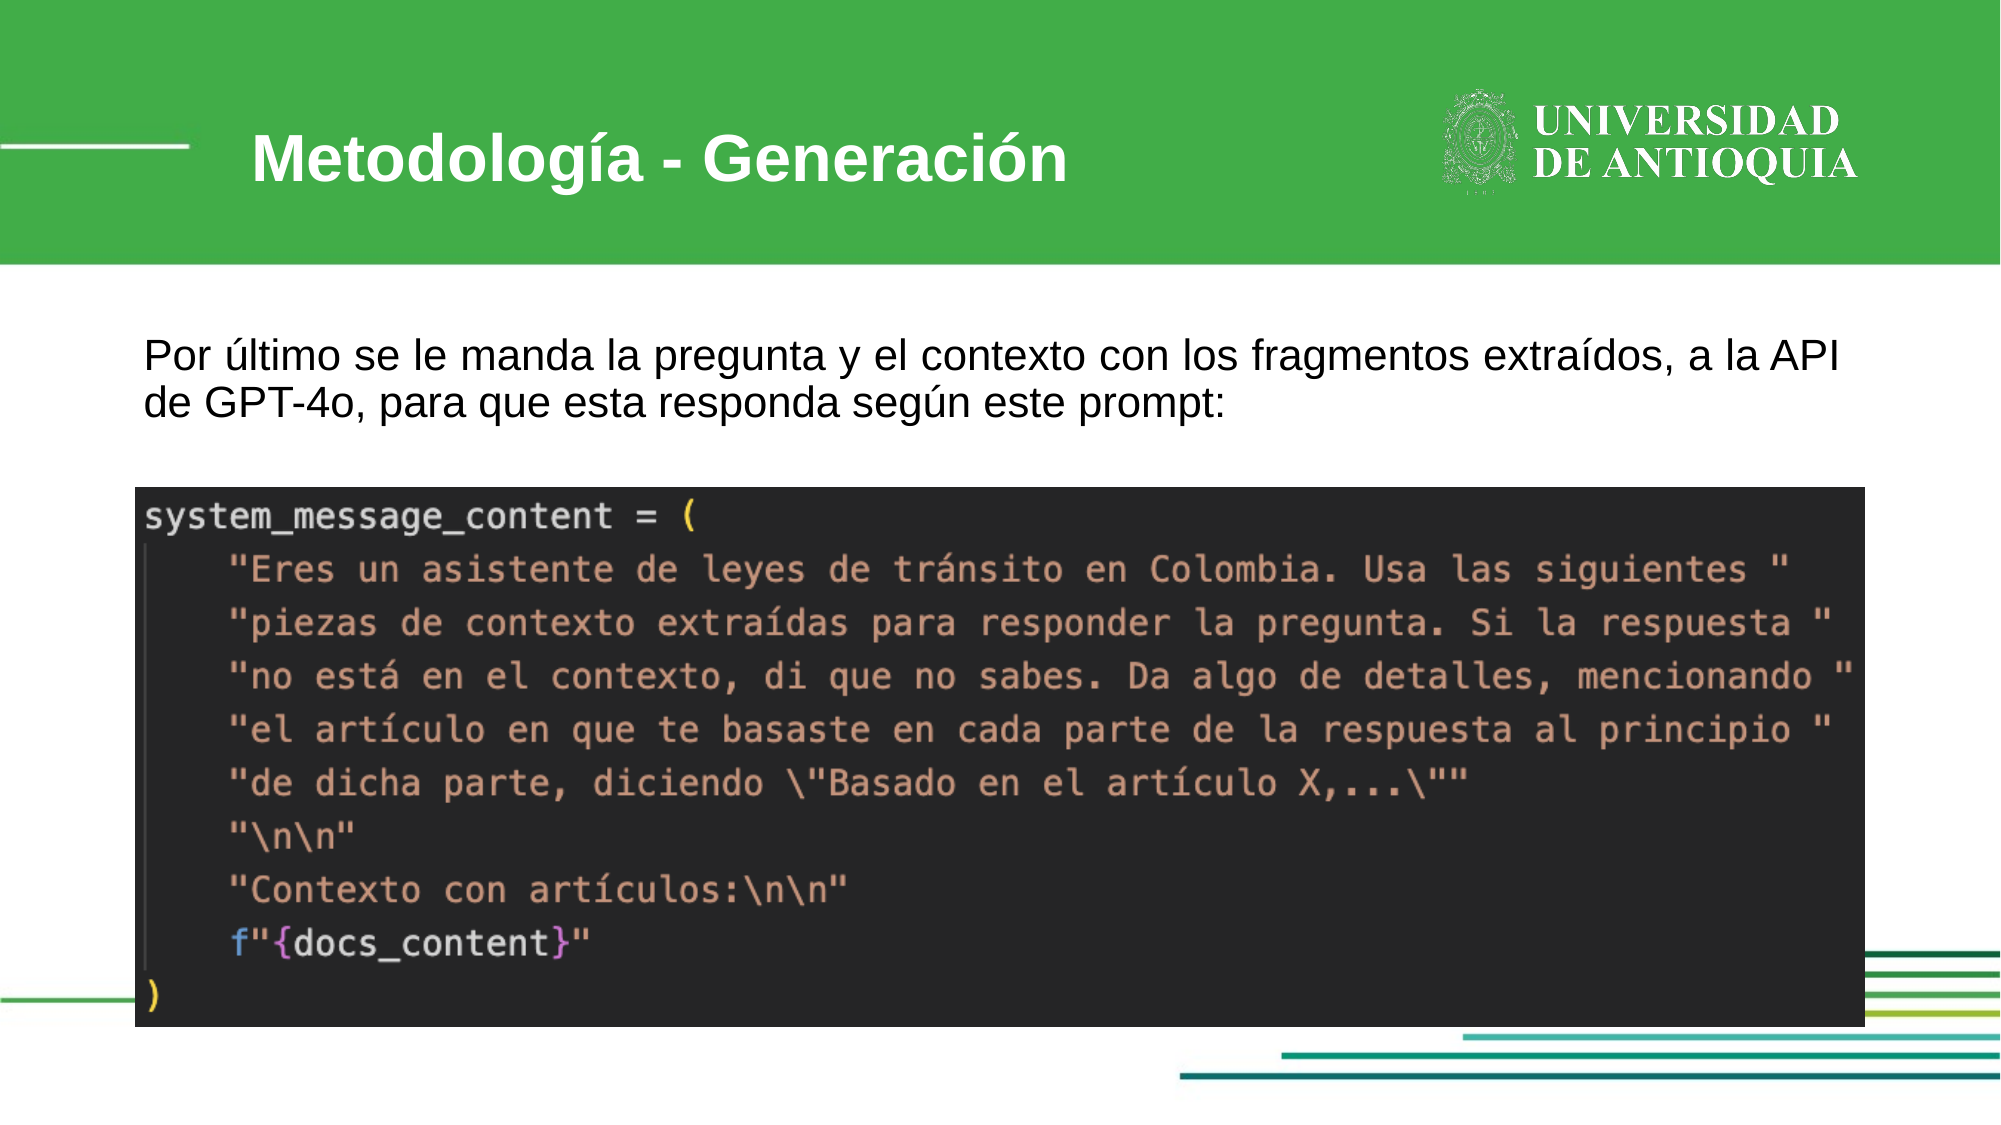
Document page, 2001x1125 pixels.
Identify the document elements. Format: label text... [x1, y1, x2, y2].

subtitle Por último se le manda la pregunta y el contexto con los fragmentos extraídos, a la API de GPT-4o, para que esta responda según este prompt: [128, 324, 1858, 465]
title Metodología - Generación [236, 90, 1200, 230]
picture [0, 0, 2001, 1125]
